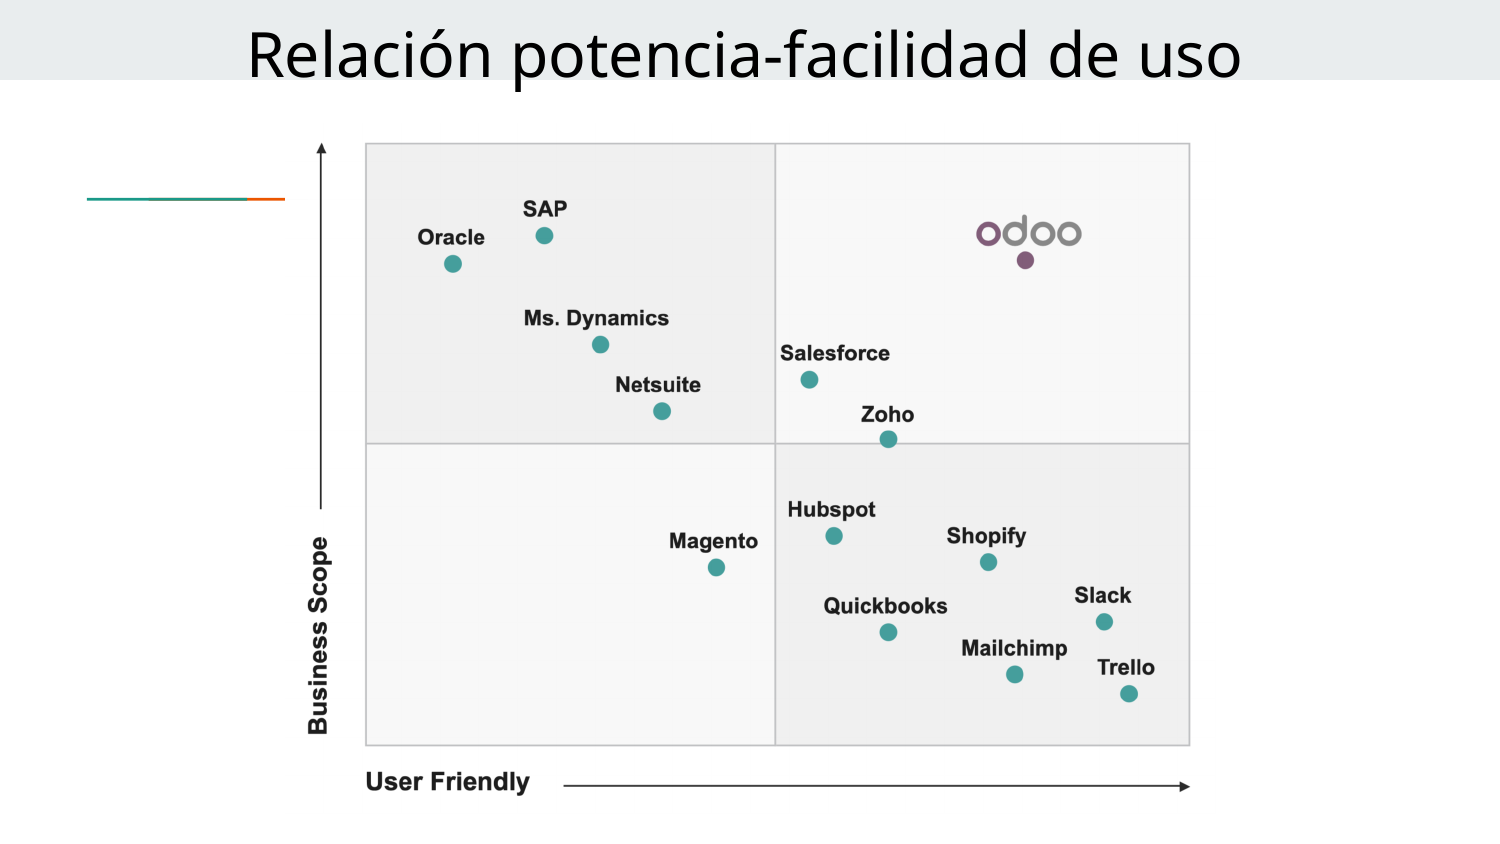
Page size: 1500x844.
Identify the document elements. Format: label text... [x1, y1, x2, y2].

picture [285, 122, 1217, 815]
text_box Relación potencia-facilidad de uso [231, 0, 1281, 123]
